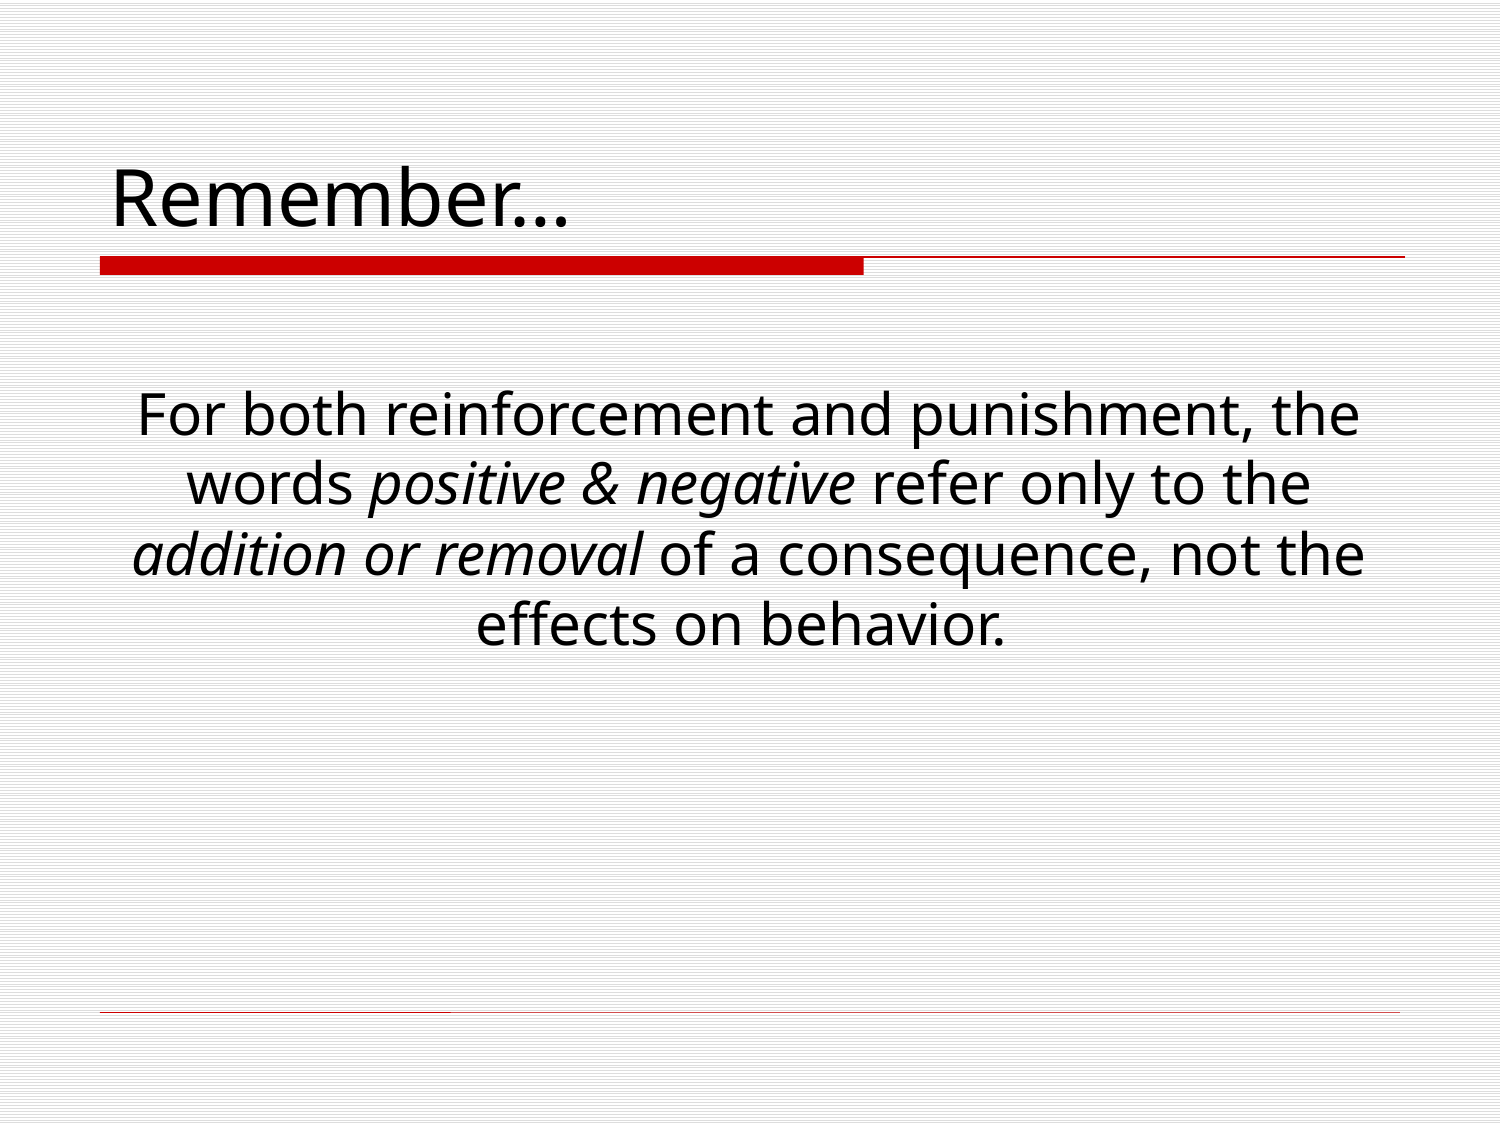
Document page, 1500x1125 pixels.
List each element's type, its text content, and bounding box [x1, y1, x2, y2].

title Remember… [94, 50, 1407, 250]
list For both reinforcement and punishment, the words positive & negative refer only to the addition or removal of a consequence, not the effects on behavior. [92, 287, 1406, 988]
